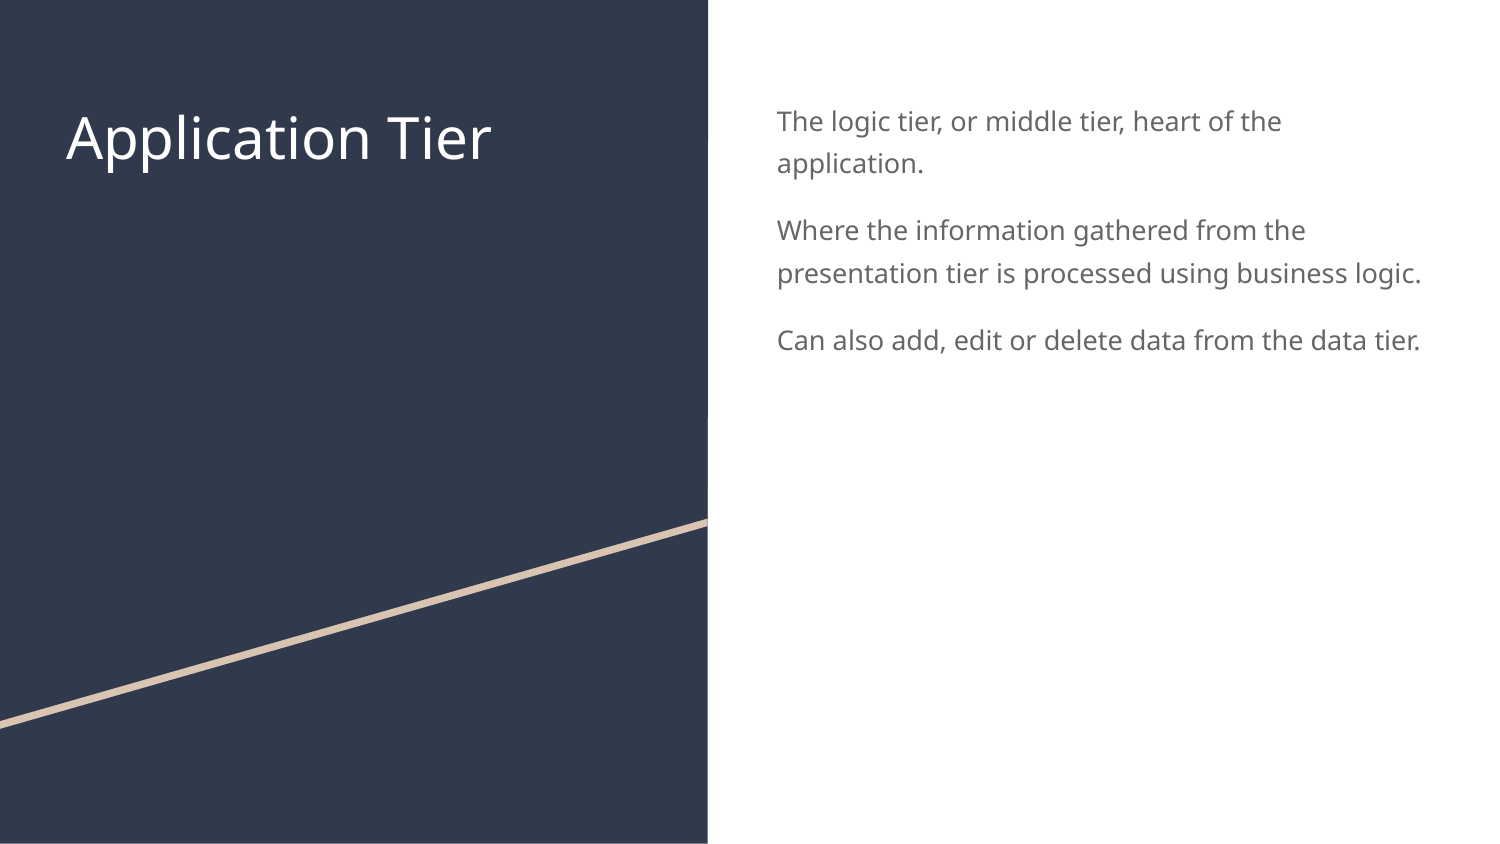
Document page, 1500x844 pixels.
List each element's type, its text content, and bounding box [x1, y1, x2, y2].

title Application Tier [51, 82, 660, 494]
list The logic tier, or middle tier, heart of the application. Where the information gathered from the presentation tier is processed using business logic. Can also add, edit or delete data from the data tier. [761, 82, 1446, 755]
